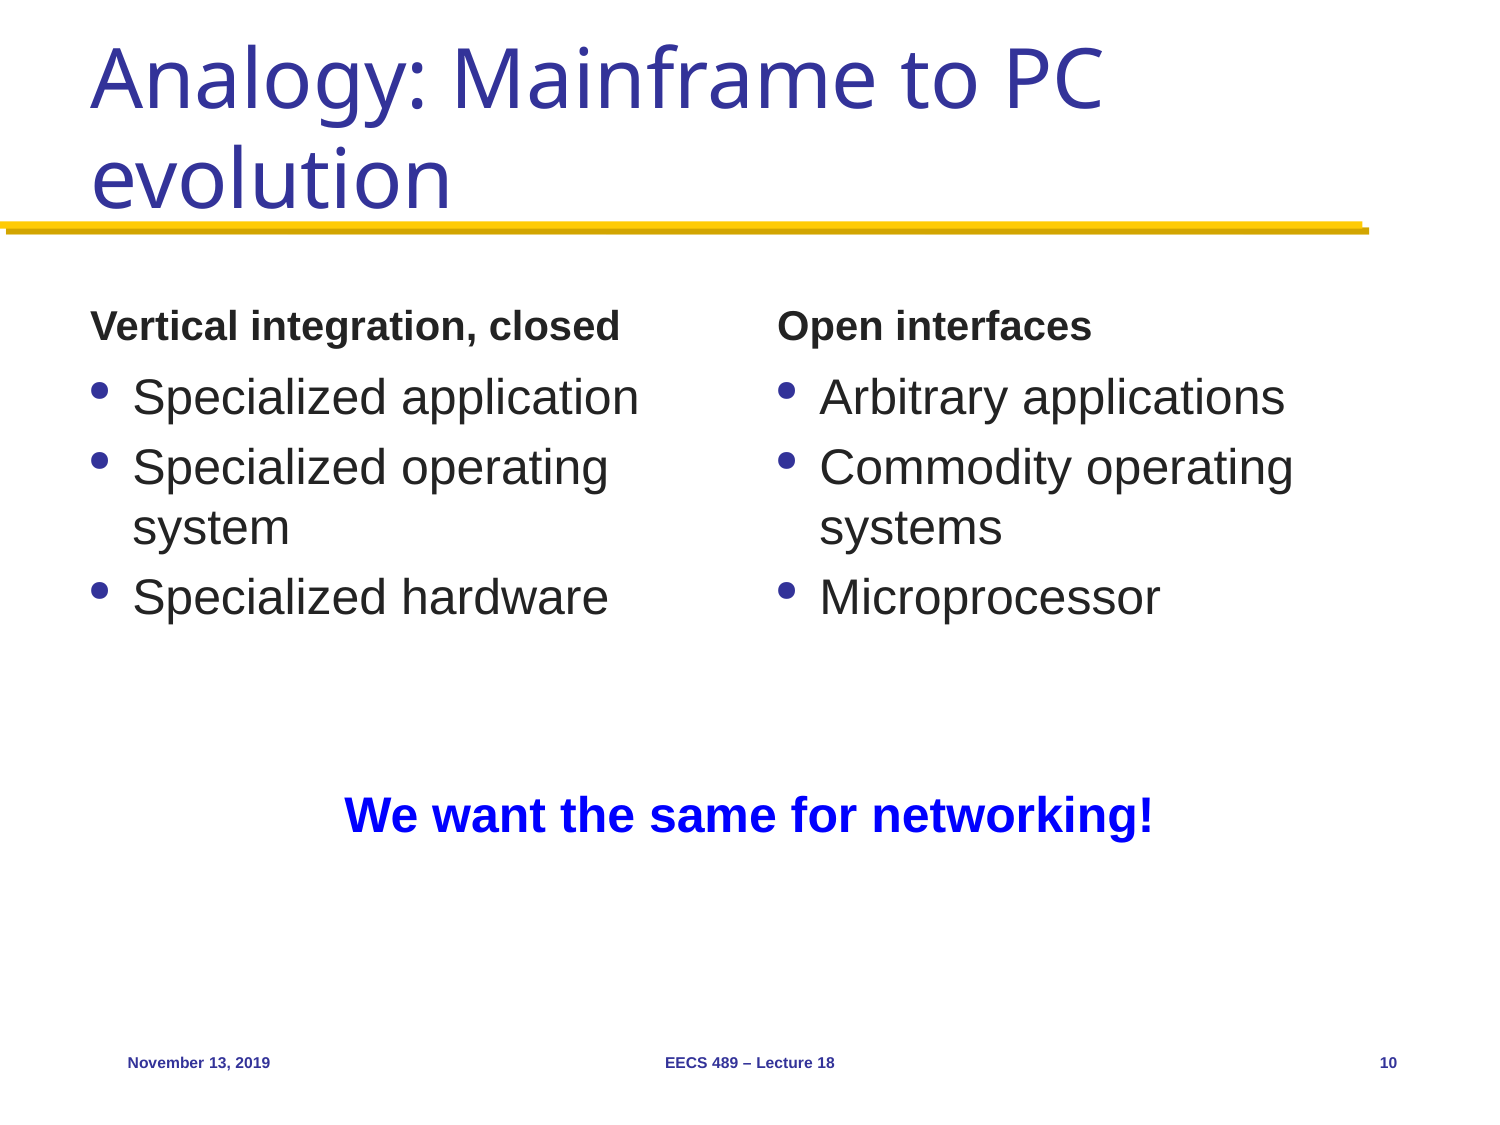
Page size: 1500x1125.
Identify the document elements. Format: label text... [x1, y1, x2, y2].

list Specialized application Specialized operating system Specialized hardware [75, 356, 738, 1005]
list Vertical integration, closed [75, 251, 738, 356]
slide_number 10 [1312, 1024, 1413, 1101]
list Arbitrary applications Commodity operating systems Microprocessor [761, 356, 1425, 1005]
footer EECS 489 – Lecture 18 [512, 1024, 988, 1101]
list Open interfaces [761, 251, 1425, 356]
text_box We want the same for networking! [329, 774, 1171, 850]
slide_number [112, 1024, 426, 1101]
title Analogy: Mainframe to PC evolution [74, 44, 1426, 233]
